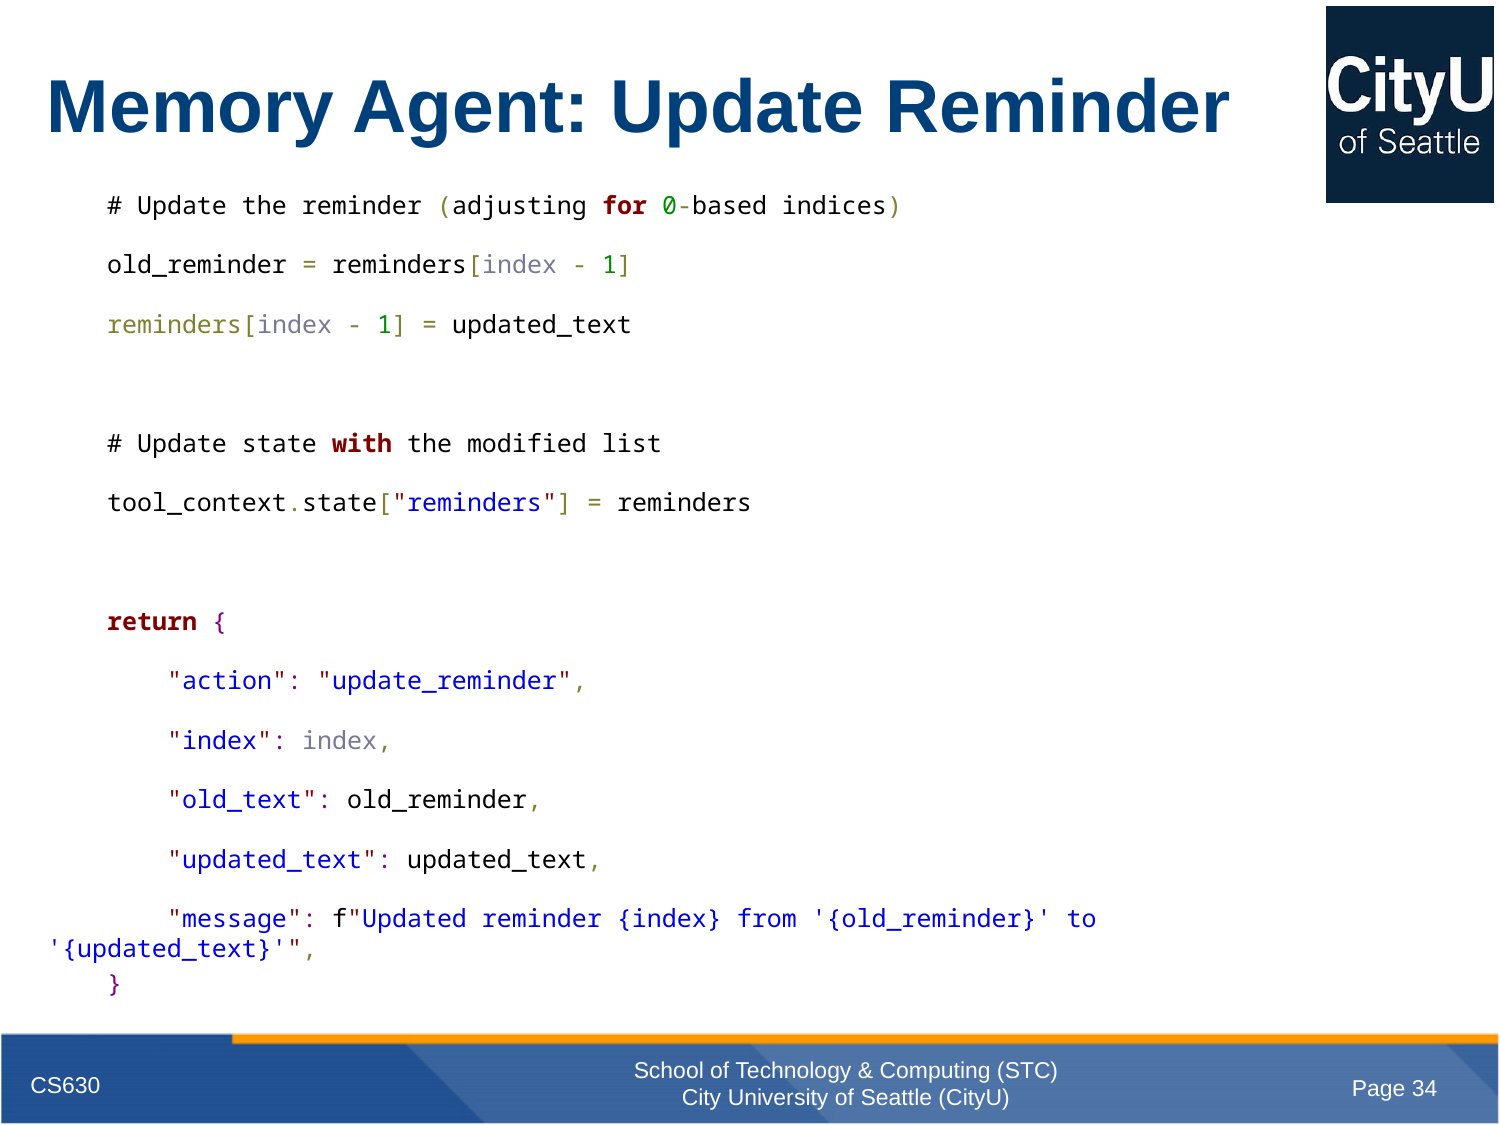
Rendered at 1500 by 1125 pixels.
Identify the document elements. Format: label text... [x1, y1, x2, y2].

list # Update the reminder (adjusting for 0-based indices) old_reminder = reminders[index - 1] reminders[index - 1] = updated_text # Update state with the modified list tool_context.state["reminders"] = reminders return { "action": "update_reminder", "index": index, "old_text": old_reminder, "updated_text": updated_text, "message": f"Updated reminder {index} from '{old_reminder}' to '{updated_text}'", } [31, 181, 1394, 1011]
title Memory Agent: Update Reminder [31, 49, 1394, 181]
picture [1326, 6, 1494, 203]
picture [0, 1032, 1500, 1125]
